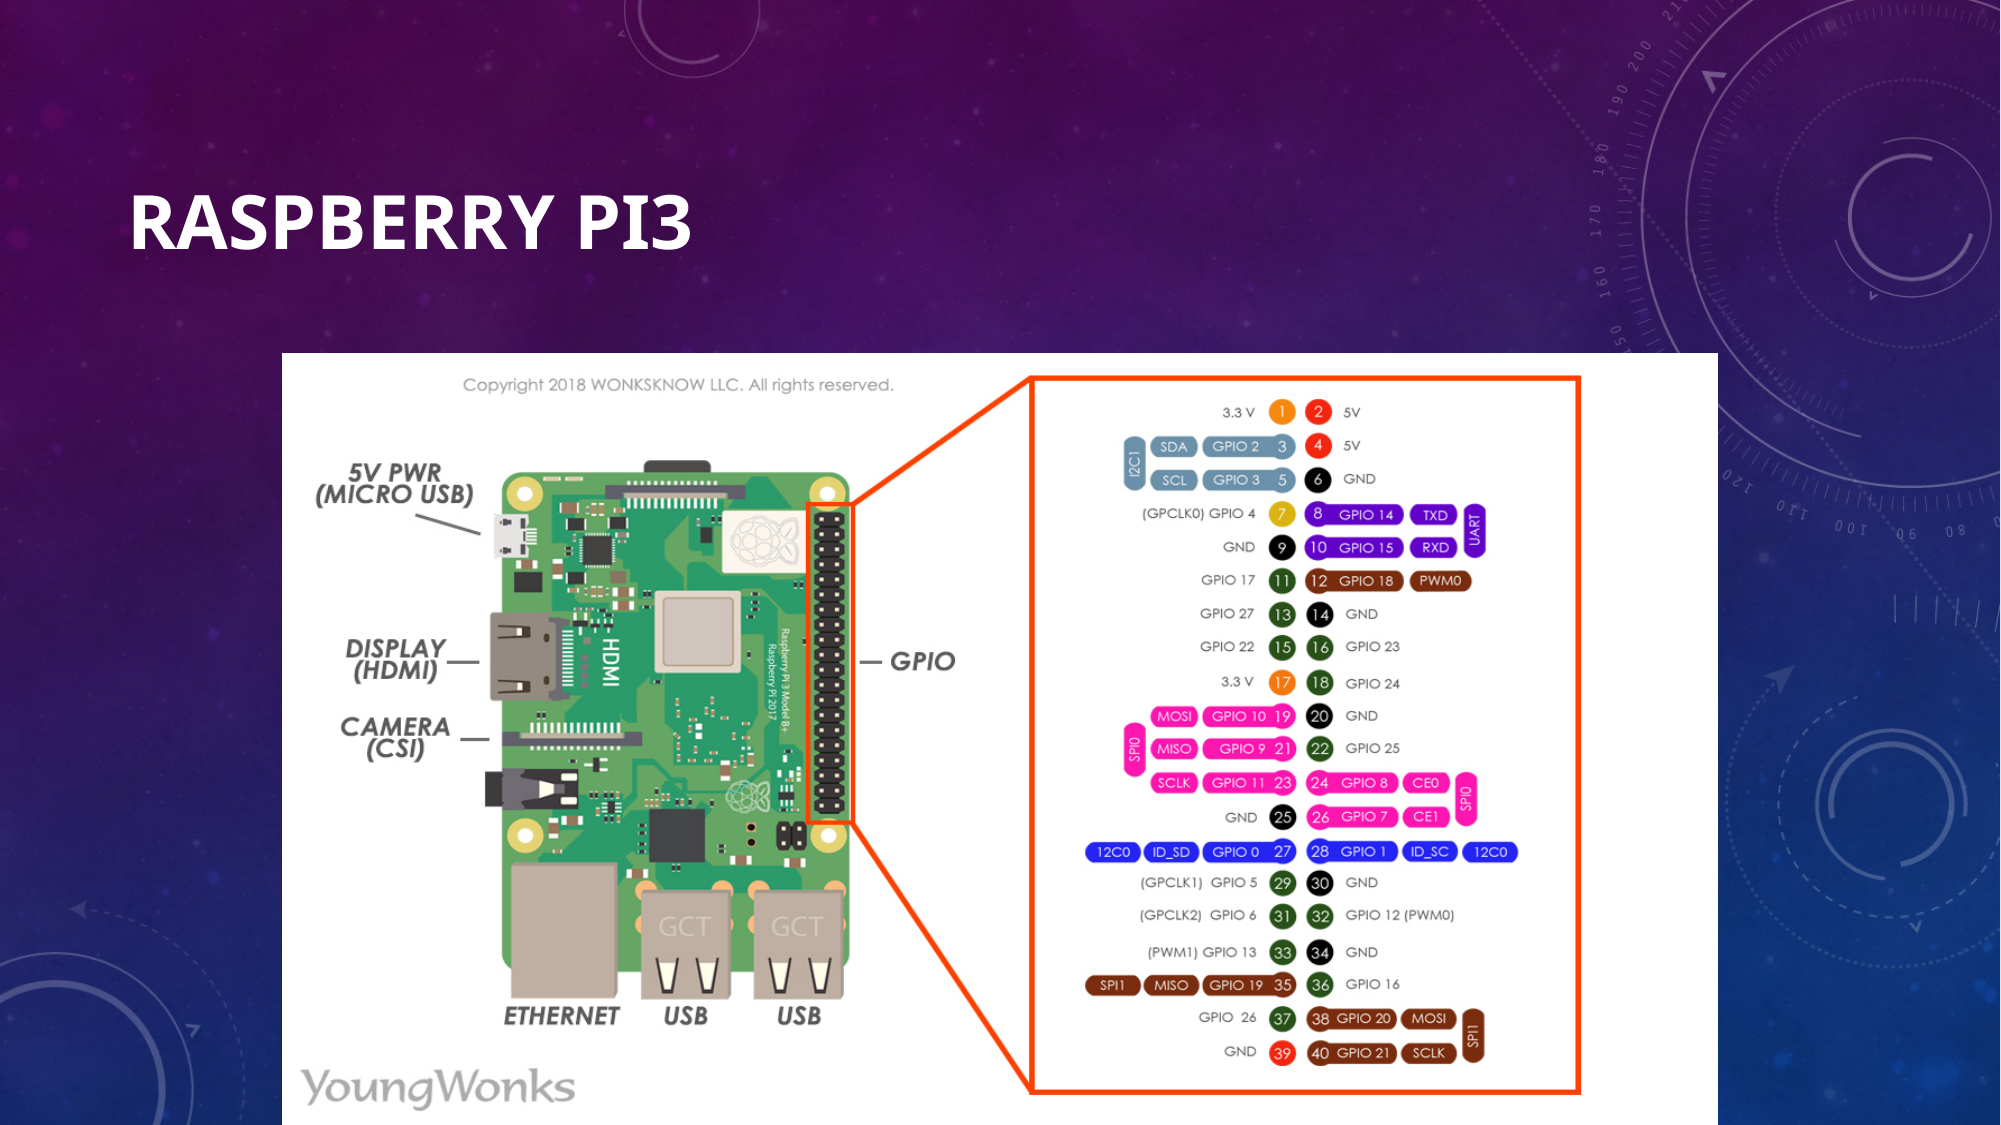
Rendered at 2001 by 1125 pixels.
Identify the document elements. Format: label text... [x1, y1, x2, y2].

picture [0, 0, 2001, 1125]
title Raspberry PI3 [112, 99, 1775, 339]
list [282, 353, 1718, 1125]
